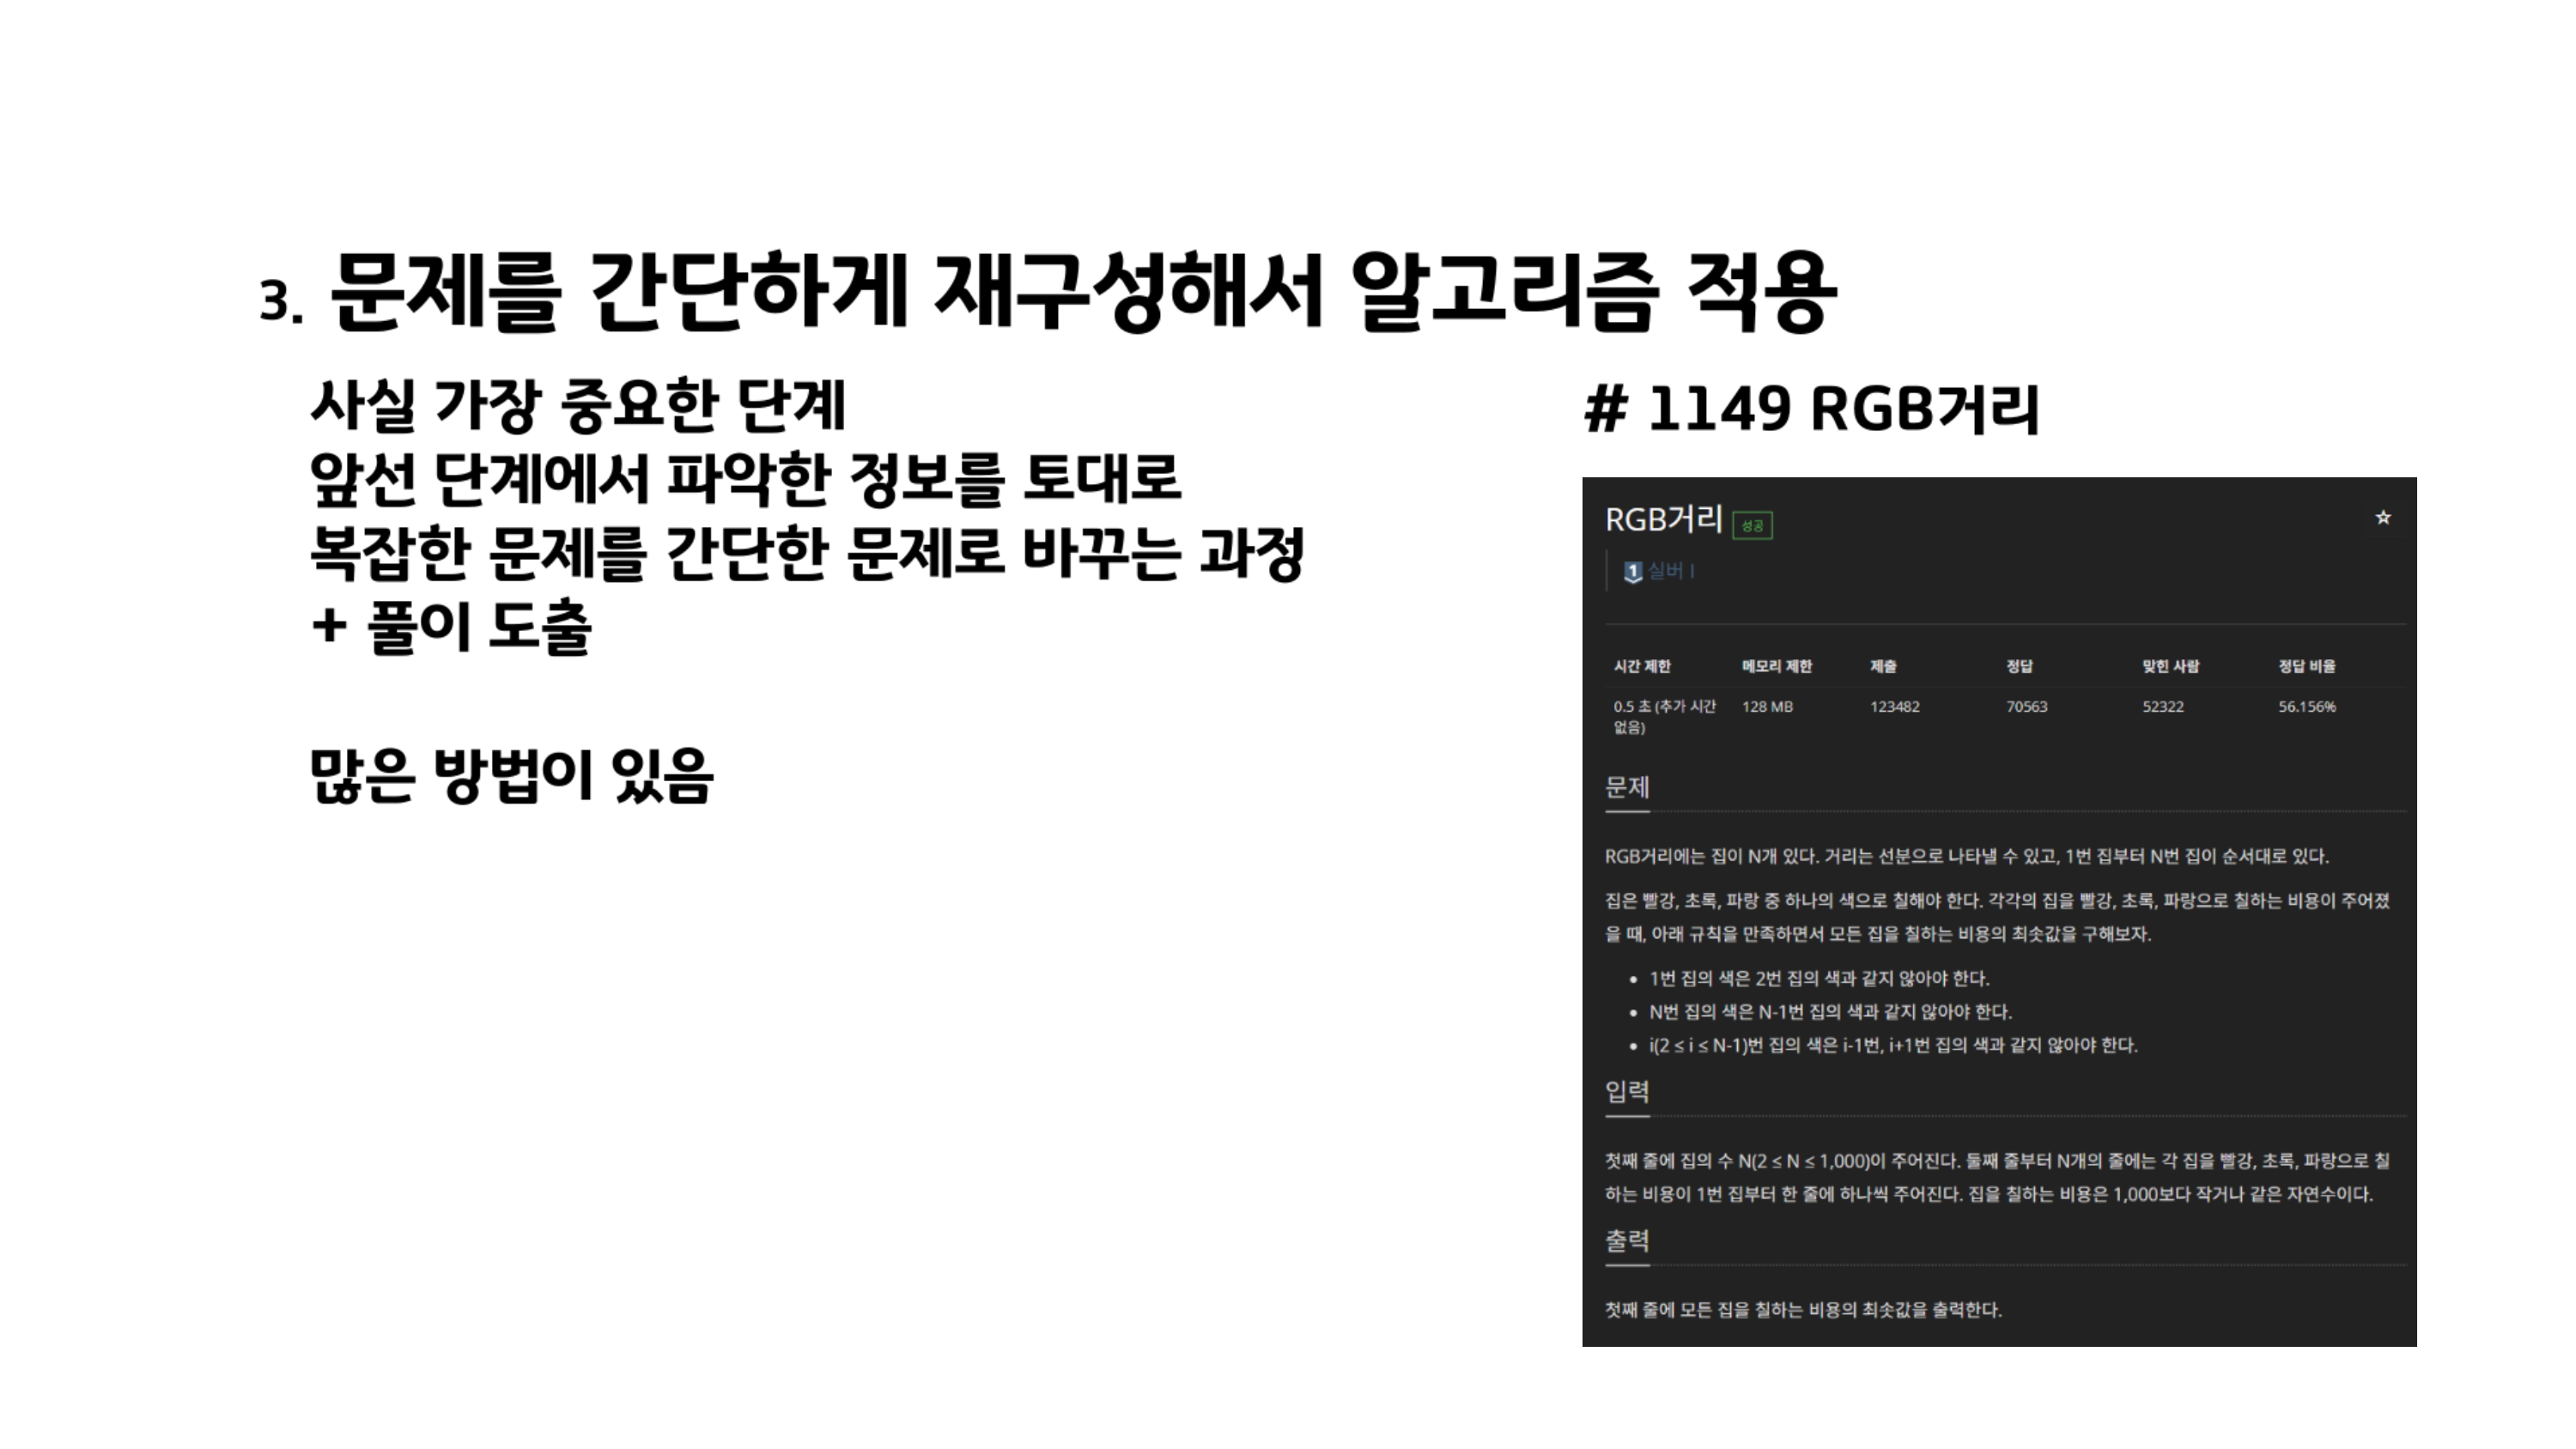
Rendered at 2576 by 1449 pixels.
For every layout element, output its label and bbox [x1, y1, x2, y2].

picture [214, 185, 2417, 1347]
